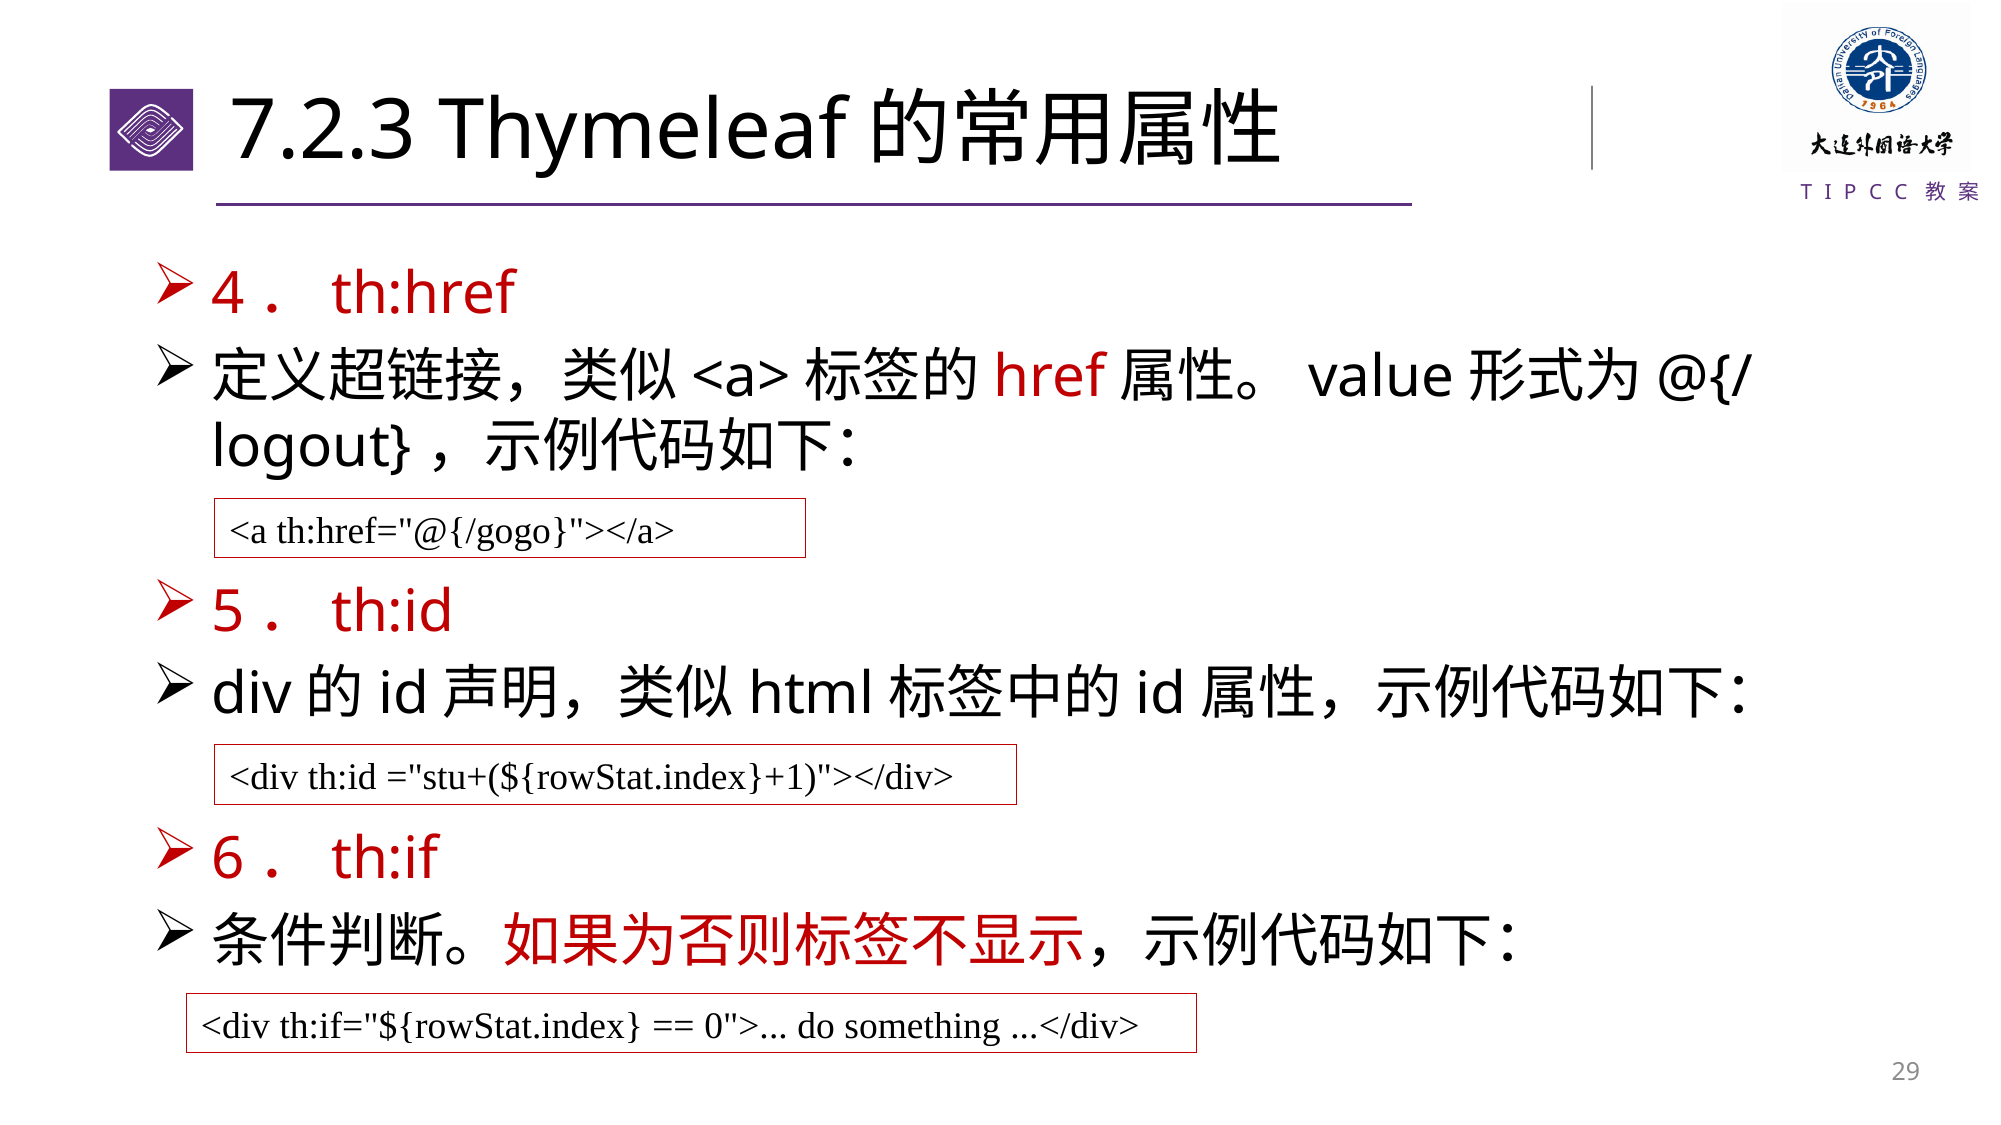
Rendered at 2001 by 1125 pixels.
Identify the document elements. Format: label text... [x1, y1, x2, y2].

slide_number 28 [1485, 1042, 1936, 1103]
list 4．th:href 定义超链接，类似<a>标签的href属性。value形式为@{/logout}，示例代码如下： 5．th:id div的id声明，类似html标签中的id属性，示例代码如下： 6．th:if 条件判断。如果为否则标签不显示，示例代码如下： [137, 247, 1863, 1001]
text_box <a th:href="@{/gogo}"></a> [214, 498, 806, 558]
text_box <div th:if="${rowStat.index} == 0">... do something ...</div> [186, 993, 1197, 1053]
title 7.2.3 Thymeleaf的常用属性 [214, 59, 1564, 205]
picture [1782, 2, 1971, 172]
text_box <div th:id ="stu+(${rowStat.index}+1)"></div> [214, 744, 1017, 805]
